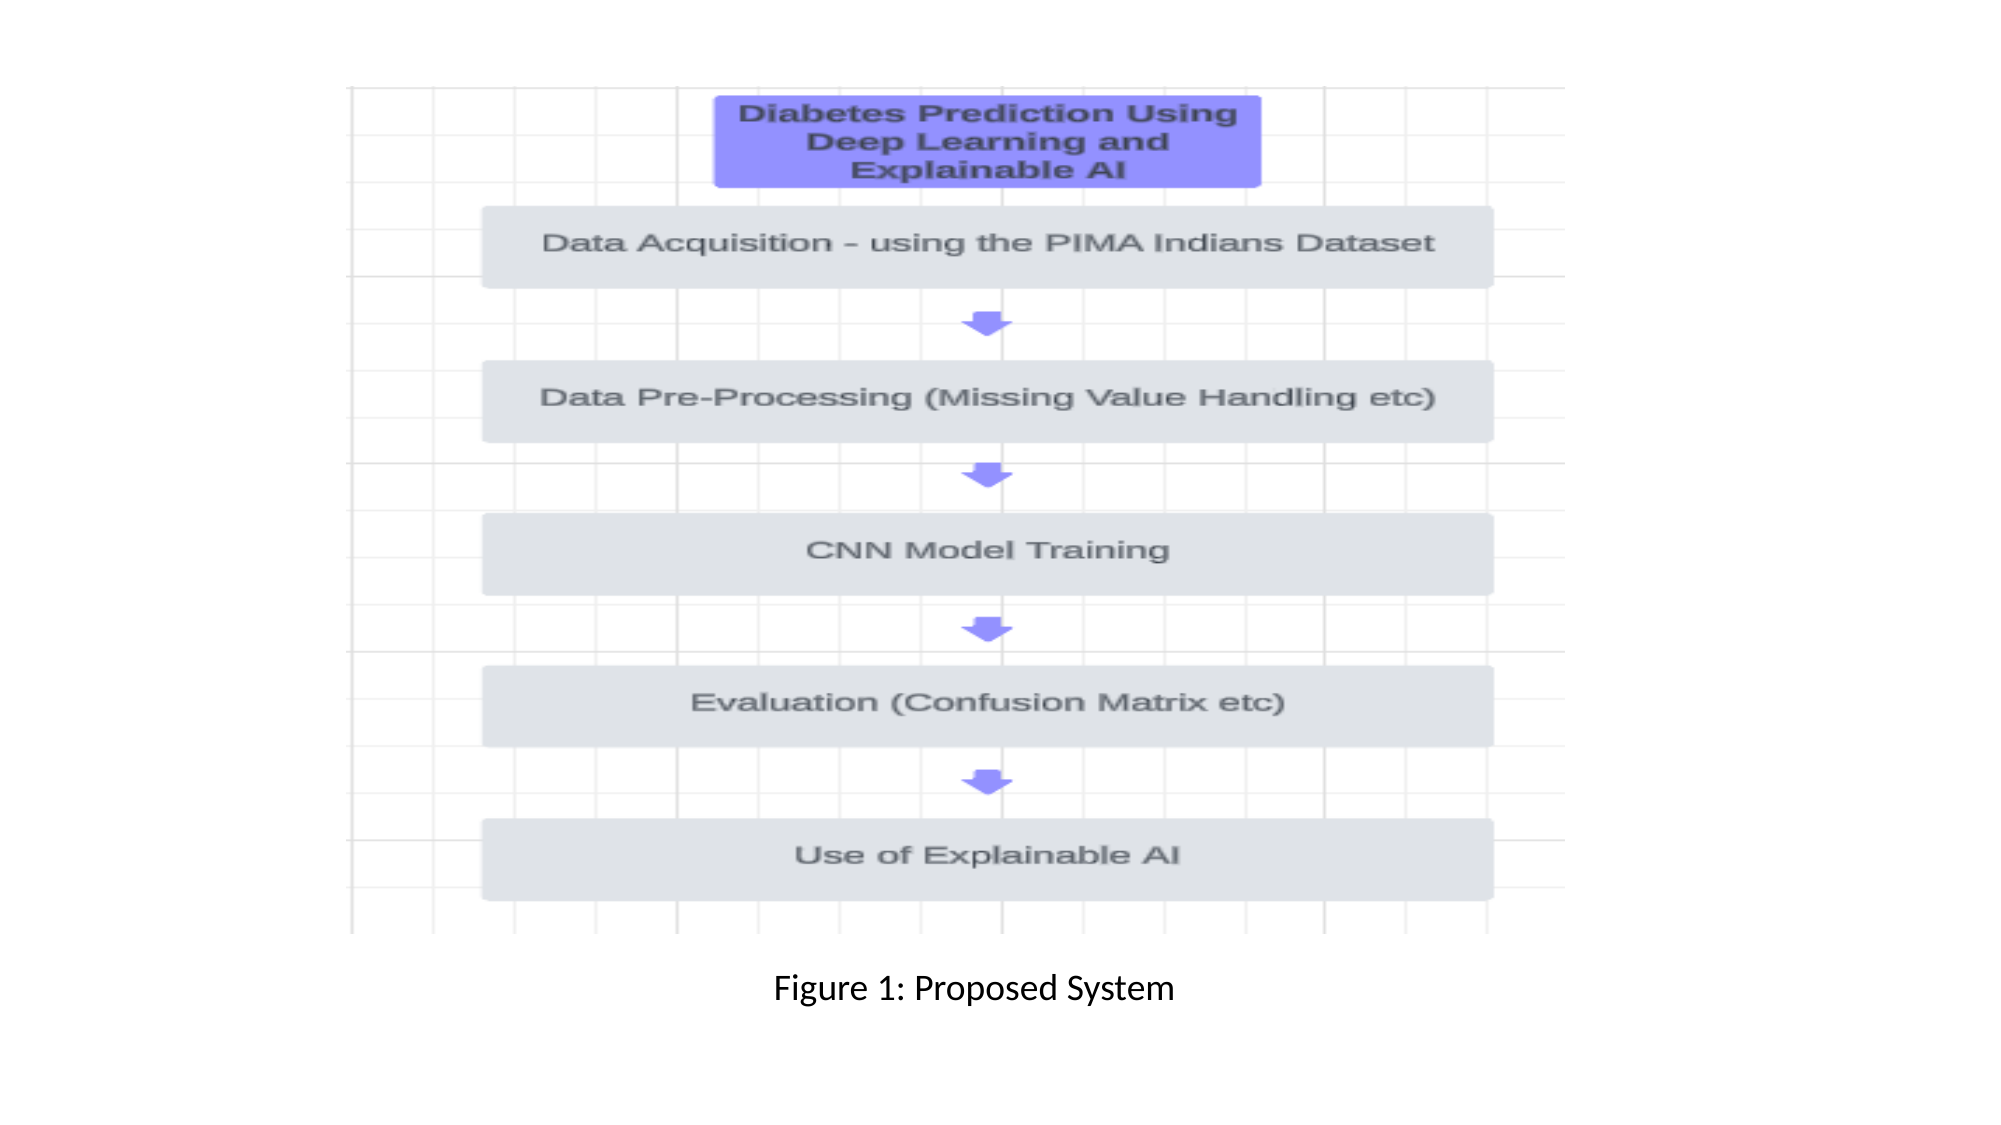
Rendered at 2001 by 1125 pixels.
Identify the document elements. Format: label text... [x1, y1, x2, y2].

picture [346, 86, 1565, 934]
text_box Figure 1: Proposed System [759, 955, 1737, 1016]
